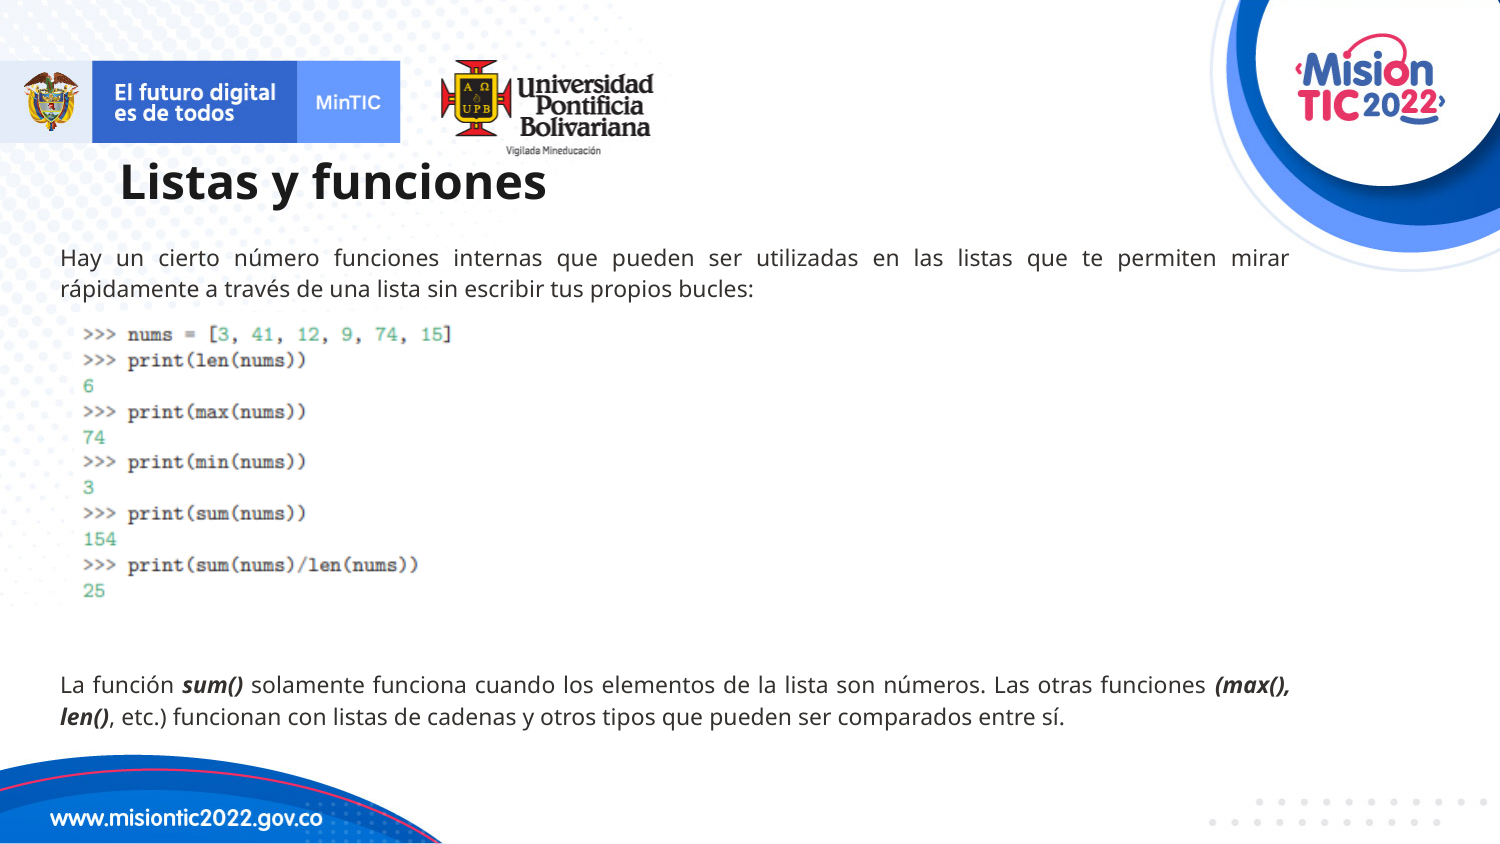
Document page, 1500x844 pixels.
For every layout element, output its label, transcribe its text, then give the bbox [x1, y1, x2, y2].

text_box Listas y funciones [104, 136, 1366, 225]
picture [0, 0, 1500, 844]
text_box Hay un cierto número funciones internas que pueden ser utilizadas en las listas que te permiten mirar rápidamente a través de una lista sin escribir tus propios bucles: La función sum() solamente funciona cuando los elementos de la lista son números. Las otras funciones (max(), len(), etc.) funcionan con listas de cadenas y otros tipos que pueden ser comparados entre sí. [45, 224, 1307, 816]
